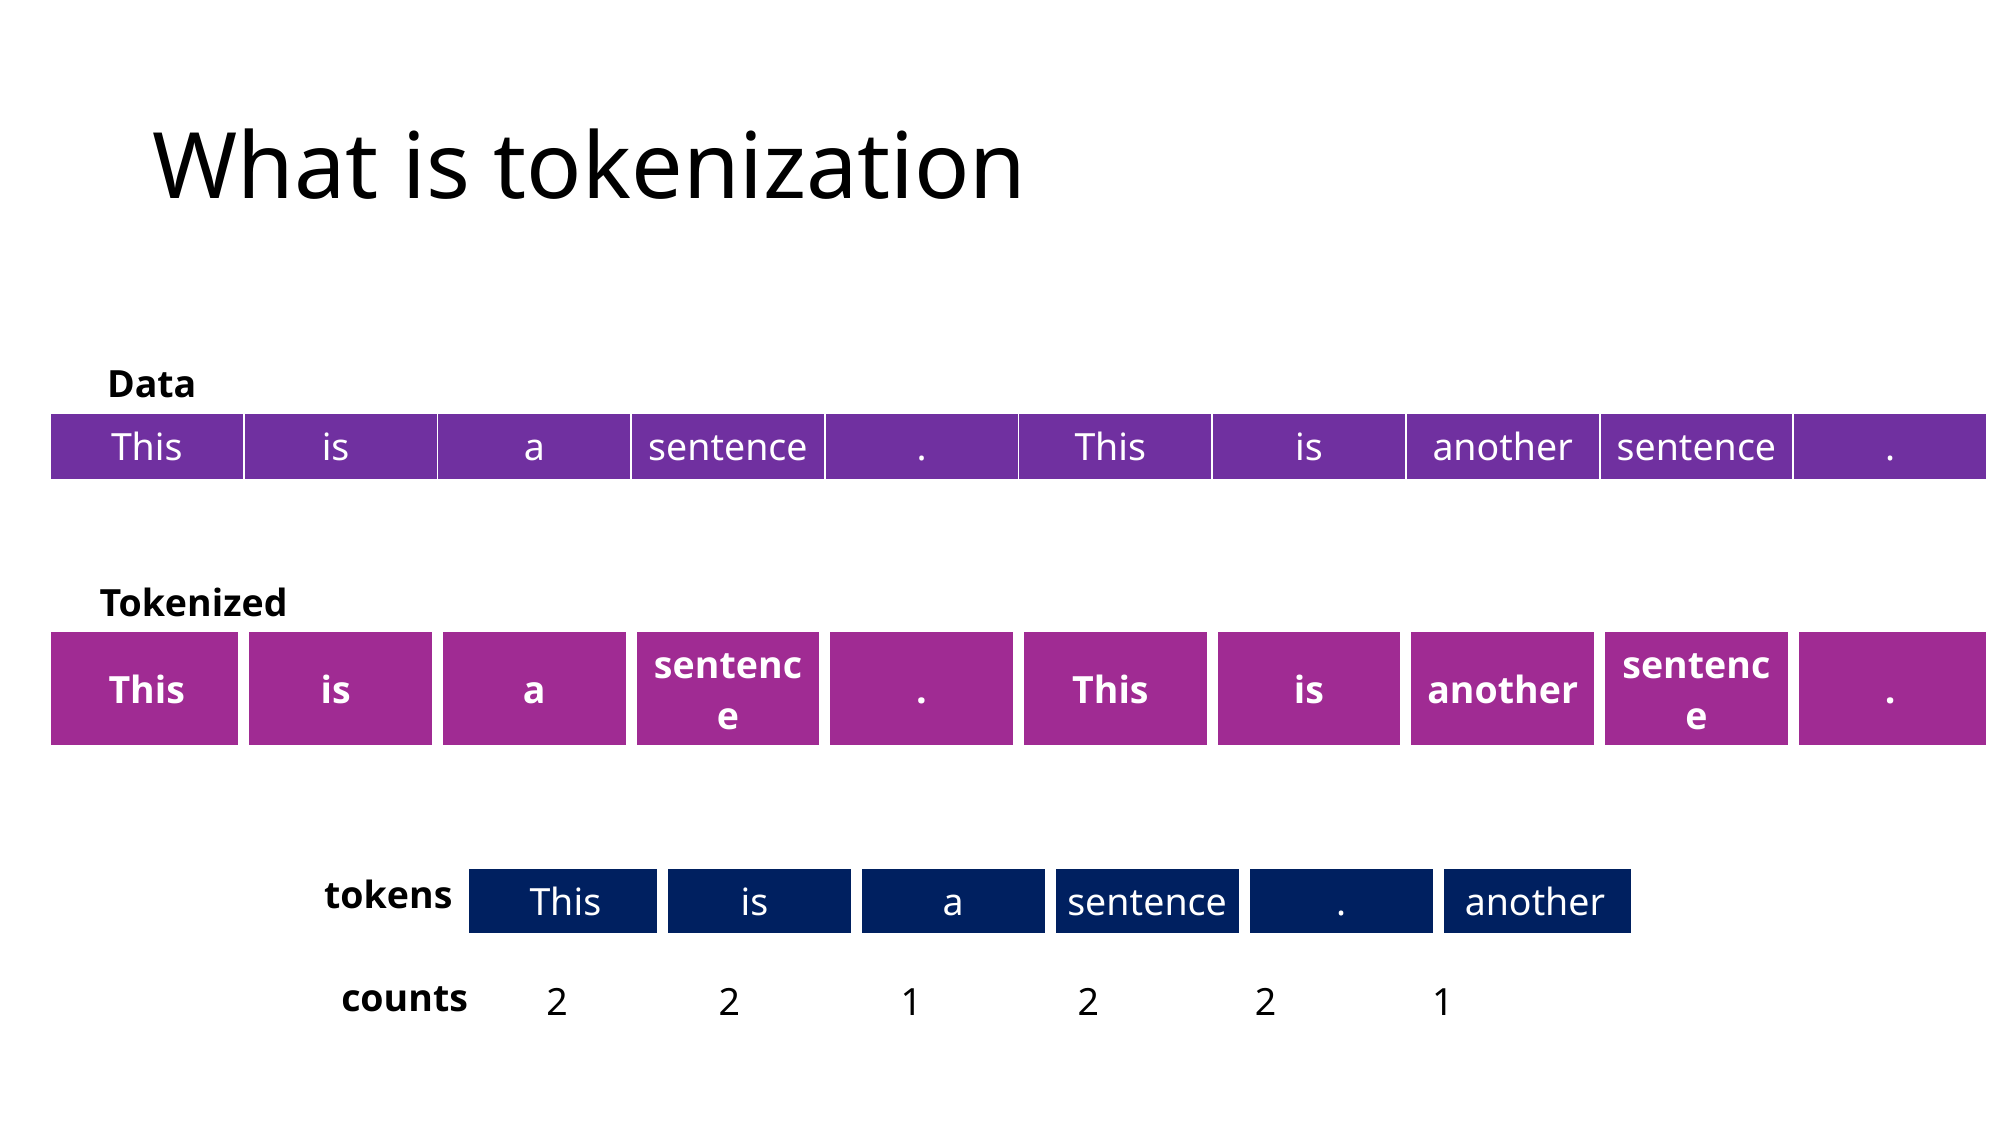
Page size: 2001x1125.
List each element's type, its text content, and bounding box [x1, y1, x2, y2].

table_header is [245, 414, 437, 479]
table_header is [249, 632, 432, 745]
table_header sentence [632, 414, 824, 479]
text_box tokens [309, 863, 468, 924]
table_header a [438, 414, 630, 479]
table_header a [443, 632, 626, 745]
table_header This [1024, 632, 1207, 745]
table_header 2 [646, 968, 823, 1034]
table_header is [1218, 632, 1400, 745]
table_header another [1444, 869, 1631, 933]
table_header sentence [1056, 869, 1239, 933]
table_header sentence [1601, 414, 1792, 479]
table_header sentence [1605, 632, 1788, 745]
table_header 2 [1177, 968, 1354, 1034]
table_header another [1411, 632, 1594, 745]
table_header . [826, 414, 1018, 479]
table_header This [469, 869, 657, 933]
table_header a [862, 869, 1045, 933]
table_header sentence [637, 632, 819, 745]
table_header . [1799, 632, 1986, 745]
table_header 1 [1354, 968, 1531, 1034]
title What is tokenization [137, 59, 1863, 278]
text_box Tokenized [84, 571, 303, 631]
table_header This [51, 414, 243, 479]
table_header 2 [468, 968, 646, 1034]
table_header is [1213, 414, 1405, 479]
table_header 2 [1000, 968, 1177, 1034]
table_header is [668, 869, 851, 933]
text_box counts [326, 966, 483, 1027]
table_header another [1407, 414, 1599, 479]
table_header . [1794, 414, 1986, 479]
table_header This [51, 632, 238, 745]
text_box Data [92, 352, 212, 413]
table_header 1 [823, 968, 1000, 1034]
table_header . [1250, 869, 1433, 933]
table_header This [1019, 414, 1211, 479]
table_header . [830, 632, 1013, 745]
